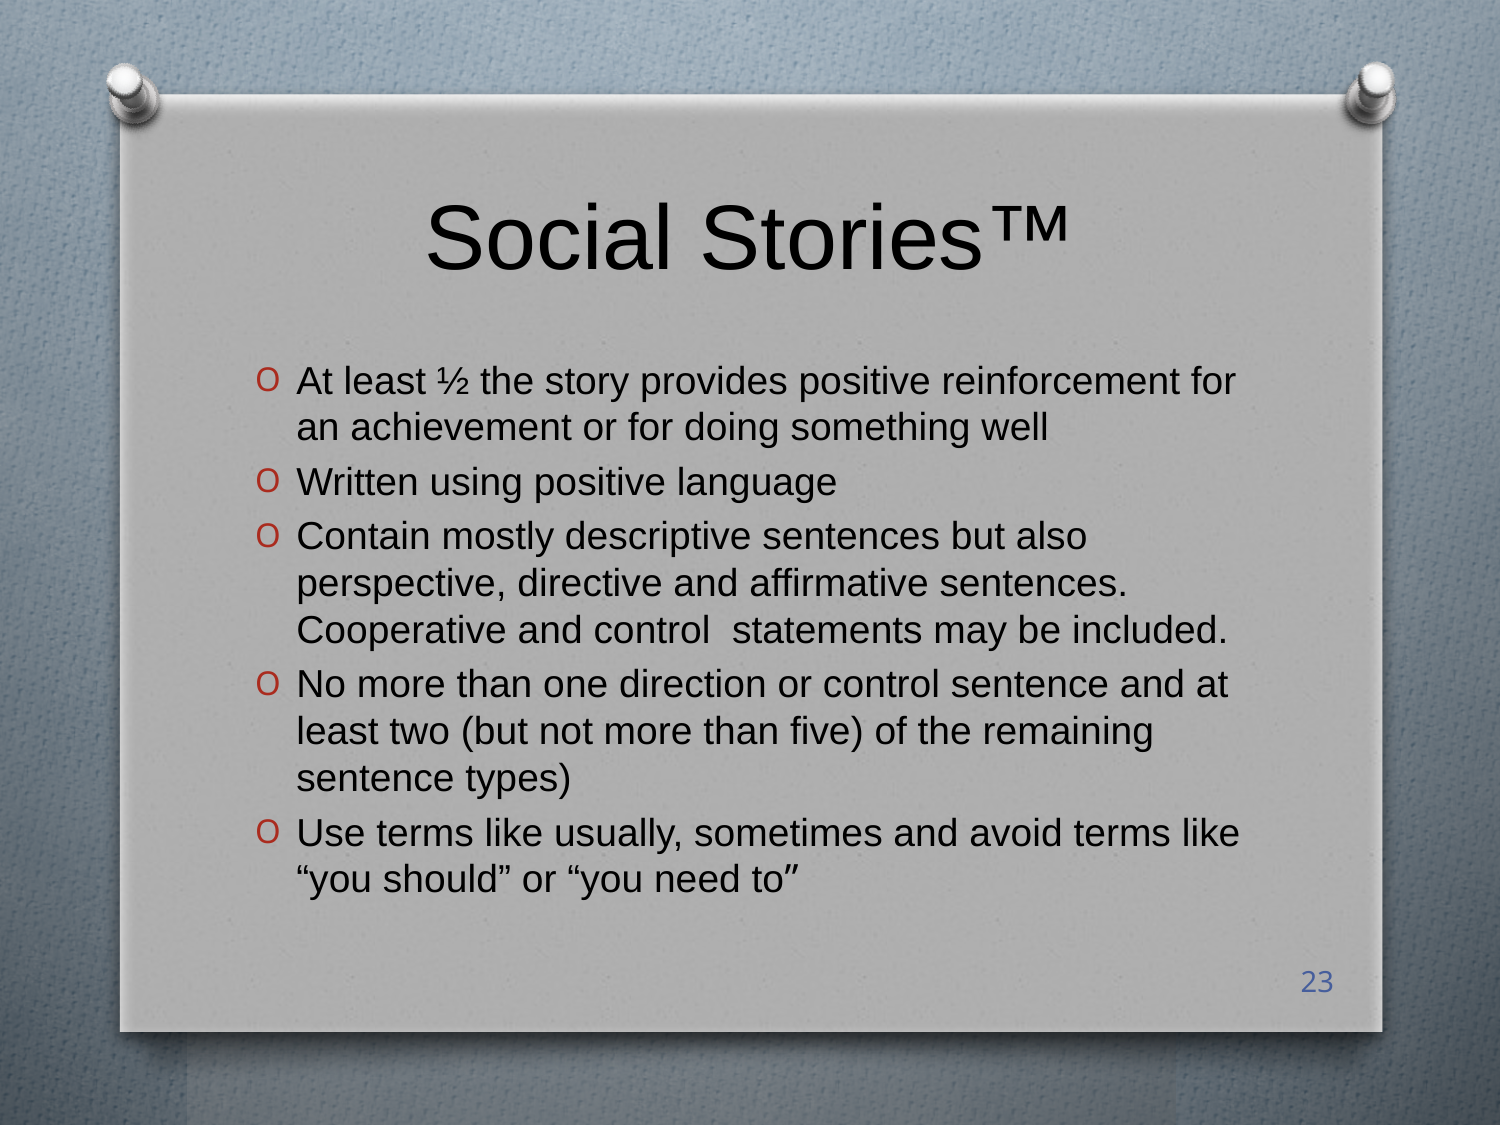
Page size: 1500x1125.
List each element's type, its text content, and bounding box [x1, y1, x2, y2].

picture [75, 29, 198, 153]
slide_number 23 [1258, 952, 1350, 1013]
picture [1317, 35, 1439, 156]
title Social Stories™ [179, 134, 1323, 332]
list At least ½ the story provides positive reinforcement for an achievement or for doing something well Written using positive language Contain mostly descriptive sentences but also perspective, directive and affirmative sentences. Cooperative and control statements may be included. No more than one direction or control sentence and at least two (but not more than five) of the remaining sentence types) Use terms like usually, sometimes and avoid terms like “you should” or “you need to” [240, 347, 1257, 939]
